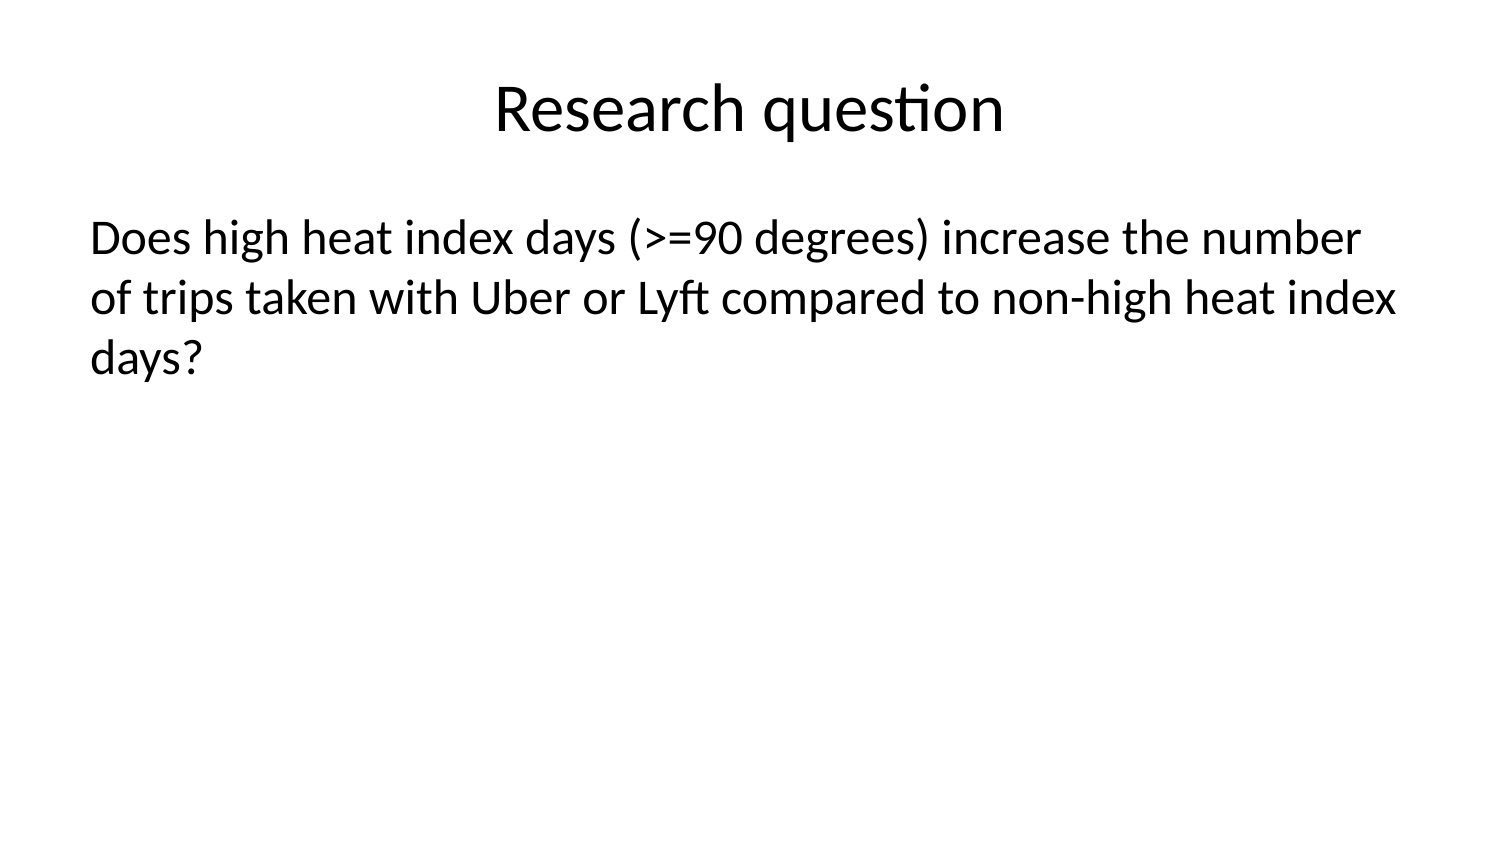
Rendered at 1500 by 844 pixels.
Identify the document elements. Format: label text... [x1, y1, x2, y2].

title Research question [75, 33, 1425, 175]
list Does high heat index days (>=90 degrees) increase the number of trips taken with Uber or Lyft compared to non-high heat index days? [75, 196, 1425, 754]
